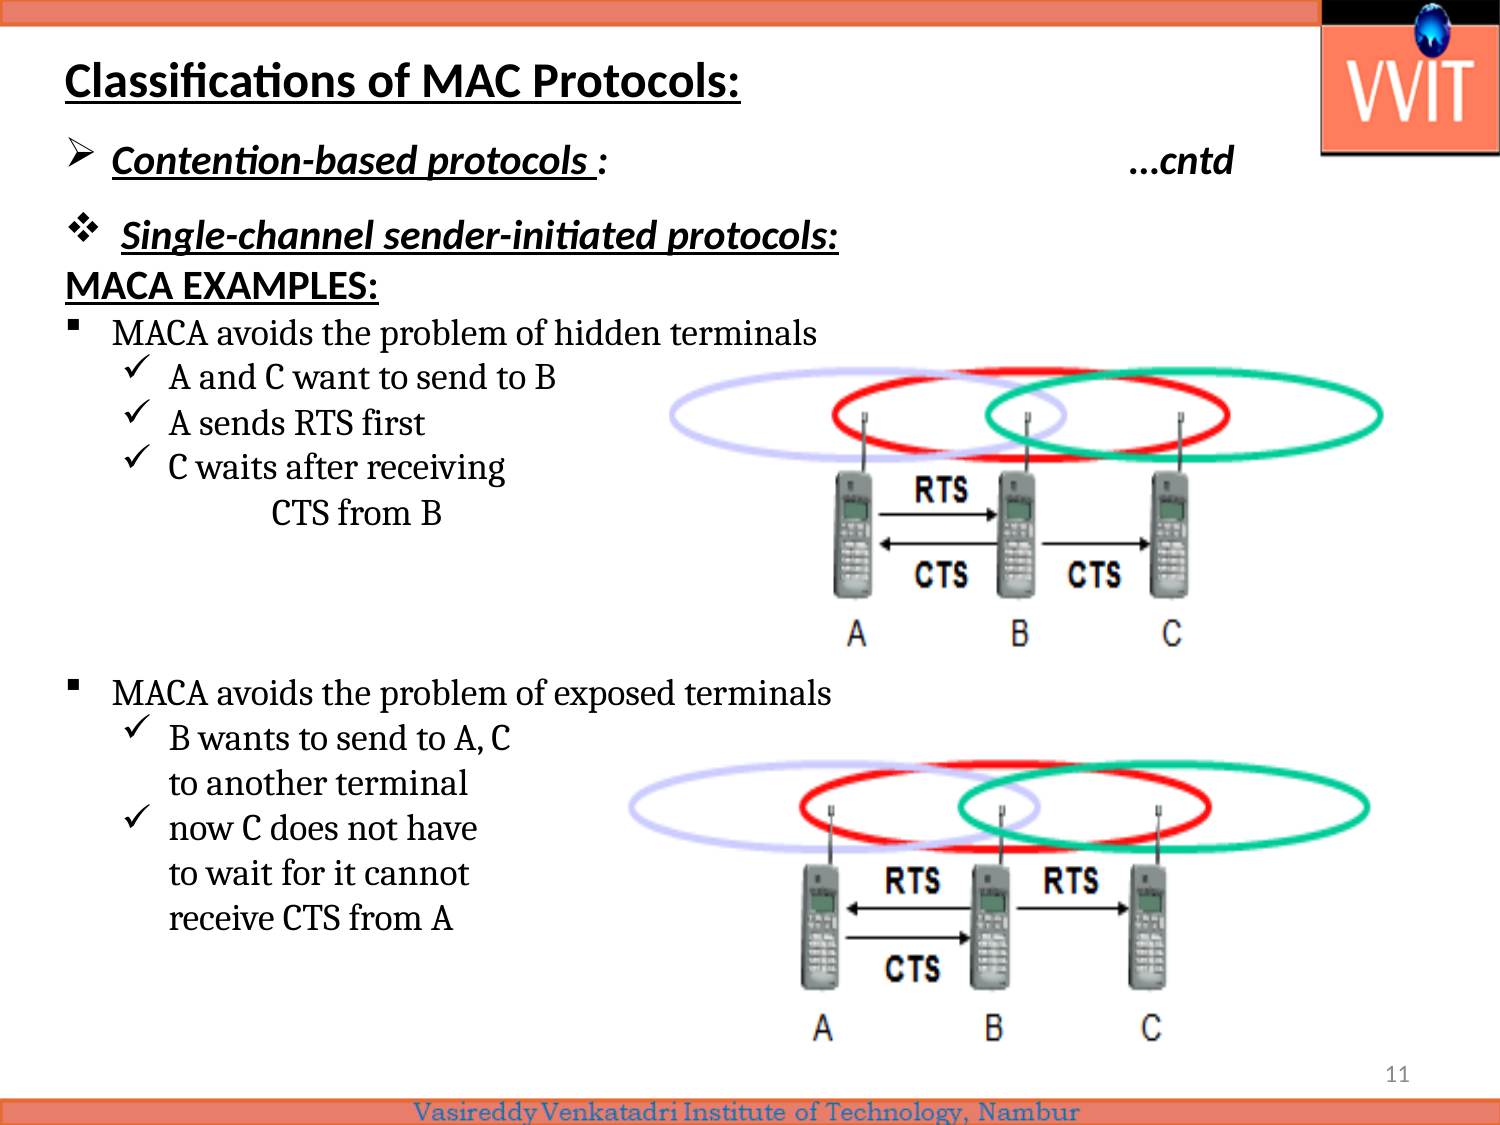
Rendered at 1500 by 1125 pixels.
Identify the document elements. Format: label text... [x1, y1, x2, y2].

text_box Classifications of MAC Protocols: Contention-based protocols : …cntd Single-channel sender-initiated protocols: MACA EXAMPLES: MACA avoids the problem of hidden terminals A and C want to send to B A sends RTS first C waits after receiving CTS from B MACA avoids the problem of exposed terminals B wants to send to A, C to another terminal now C does not have to wait for it cannot receive CTS from A [49, 40, 1325, 995]
slide_number 11 [1074, 1042, 1425, 1103]
picture [0, 0, 1500, 1125]
